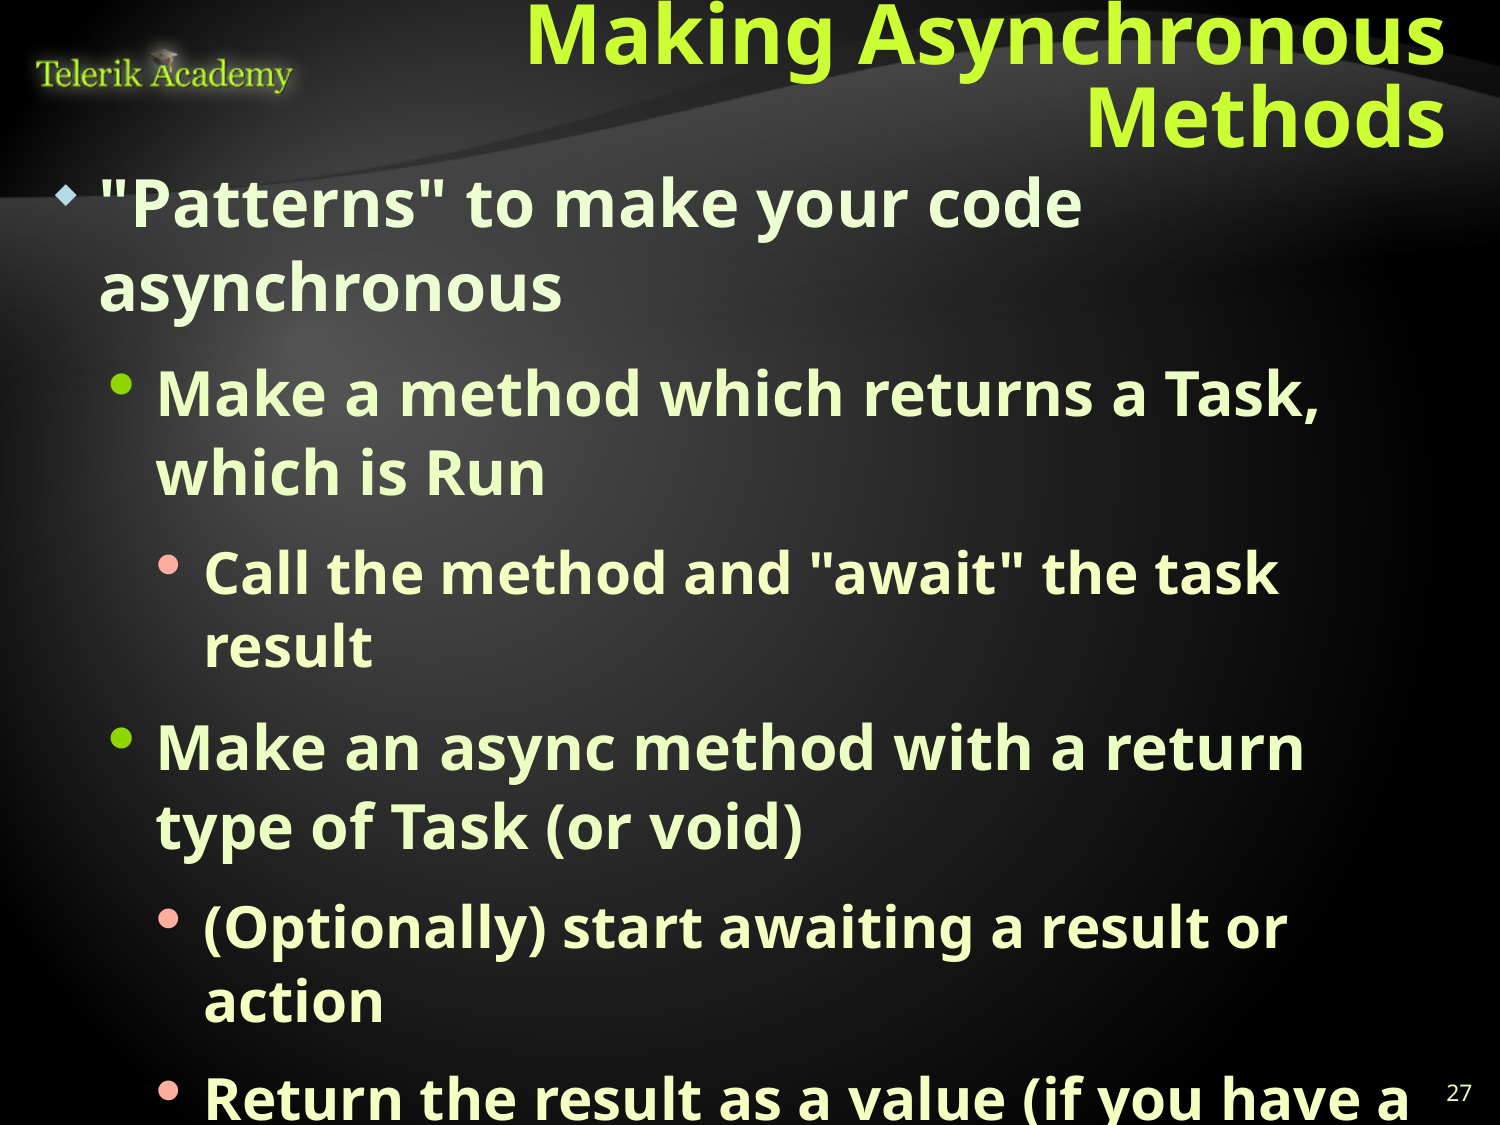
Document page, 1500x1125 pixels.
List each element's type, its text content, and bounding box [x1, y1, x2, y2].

list "Patterns" to make your code asynchronous Make a method which returns a Task, which is Run Call the method and "await" the task result Make an async method with a return type of Task (or void) (Optionally) start awaiting a result or action Return the result as a value (if you have a result) The compiler will wrap it in a Task Call the method and await the task result [37, 149, 1463, 1100]
title Making Asynchronous Methods [300, 12, 1463, 149]
picture [0, 0, 1500, 1125]
slide_number 27 [1412, 1074, 1488, 1113]
